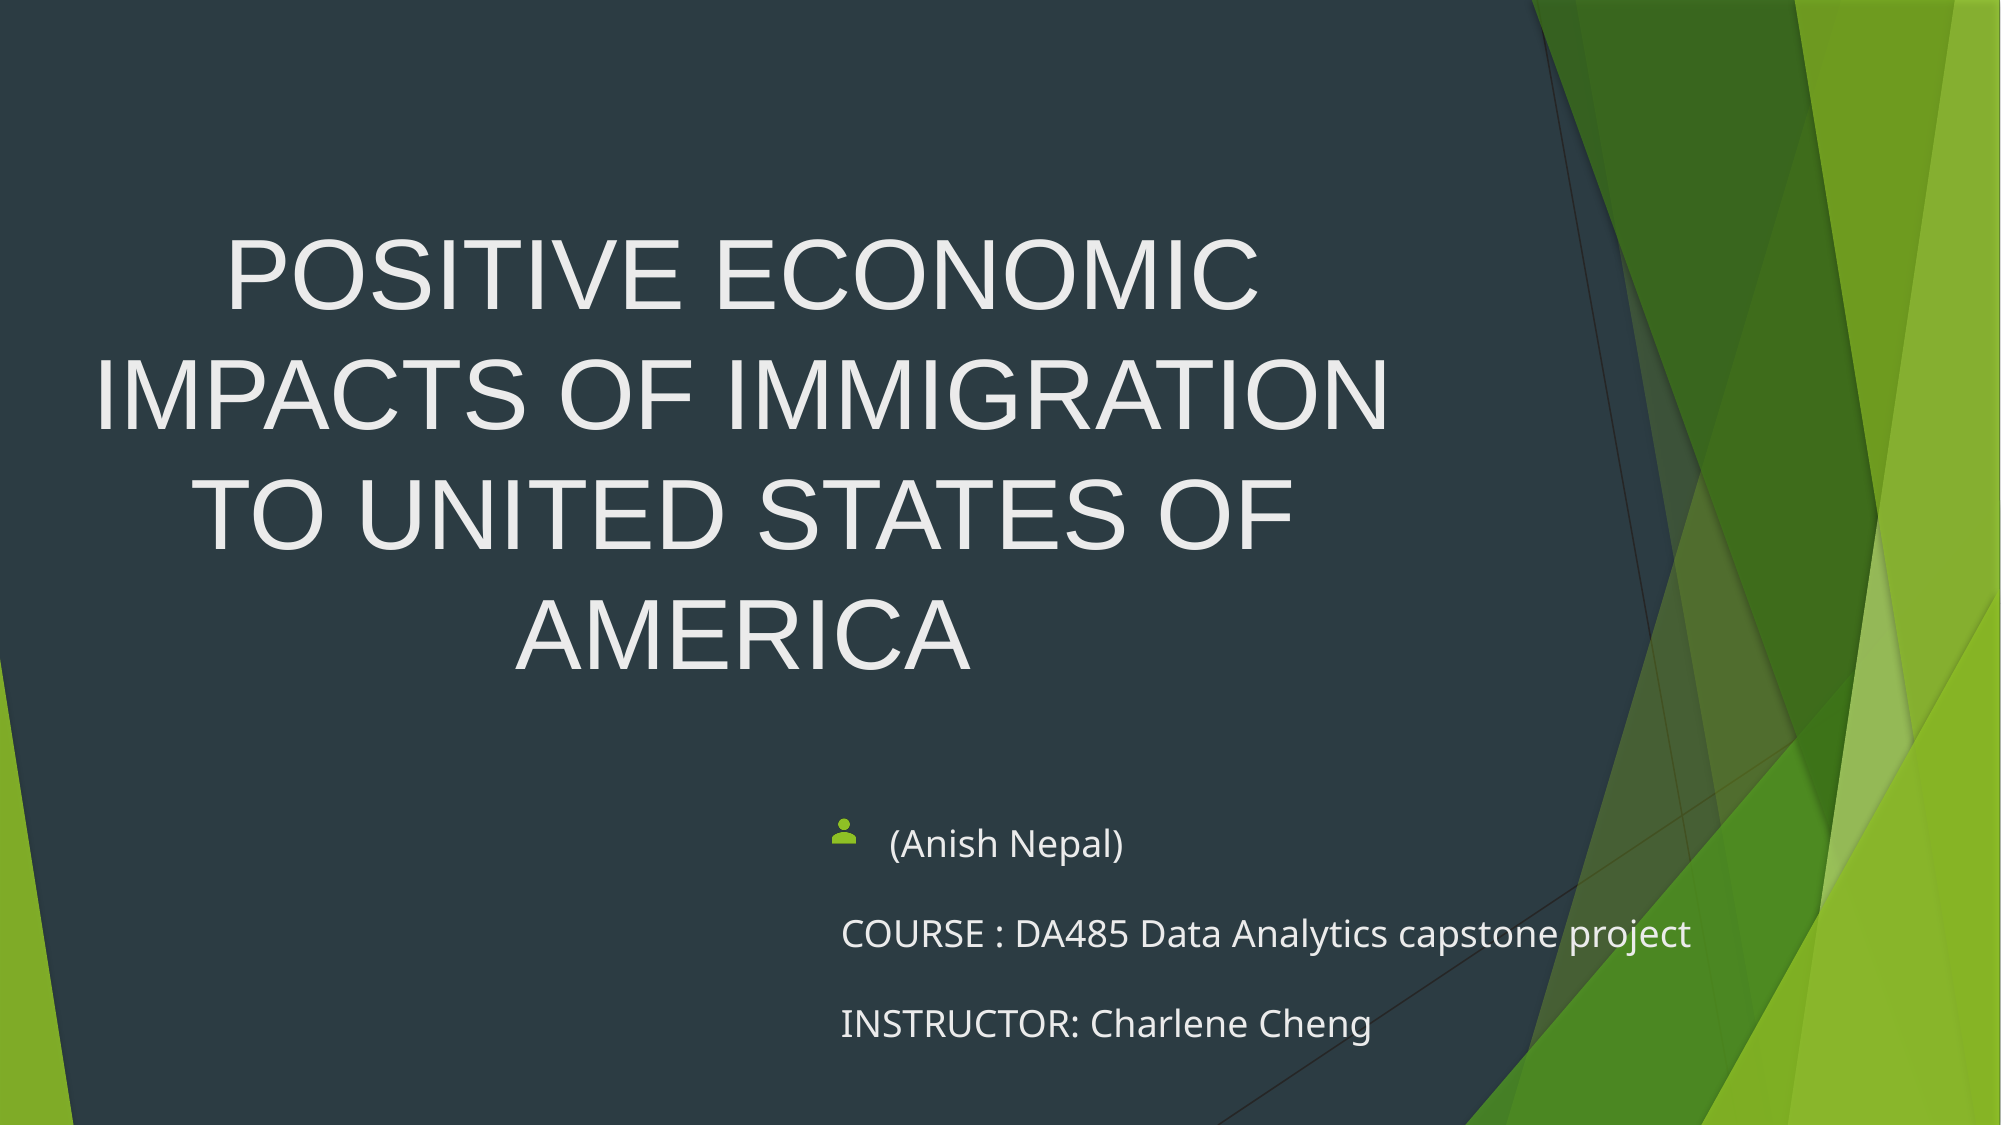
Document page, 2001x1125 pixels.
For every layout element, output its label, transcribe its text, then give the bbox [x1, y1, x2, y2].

text_box POSITIVE ECONOMIC IMPACTS OF IMMIGRATION TO UNITED STATES OF AMERICA [0, 202, 1488, 698]
picture [825, 812, 863, 850]
text_box (Anish Nepal) COURSE : DA485 Data Analytics capstone project INSTRUCTOR: Charlene Cheng [826, 813, 2000, 1098]
